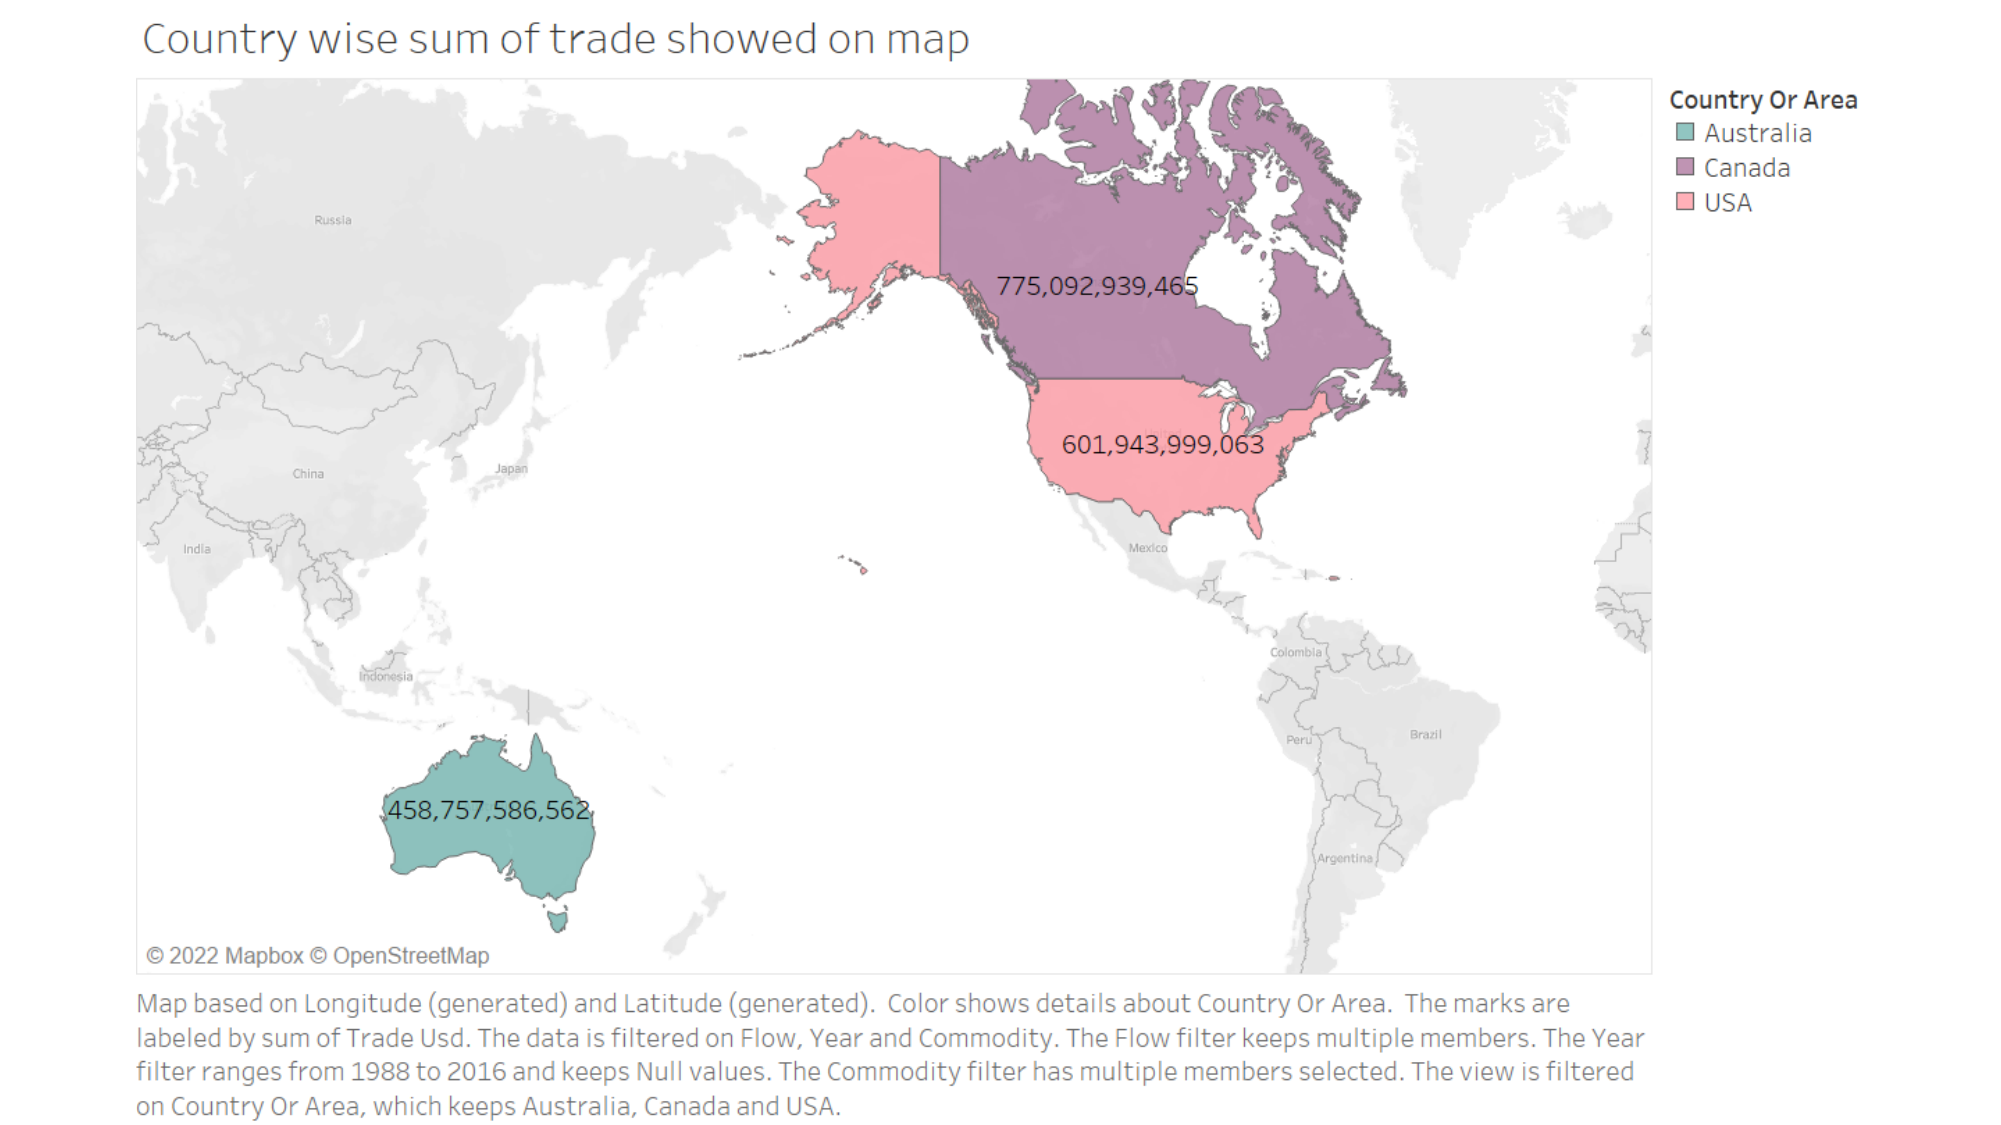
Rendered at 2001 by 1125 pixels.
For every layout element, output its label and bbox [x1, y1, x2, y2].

picture [136, 0, 1864, 1125]
